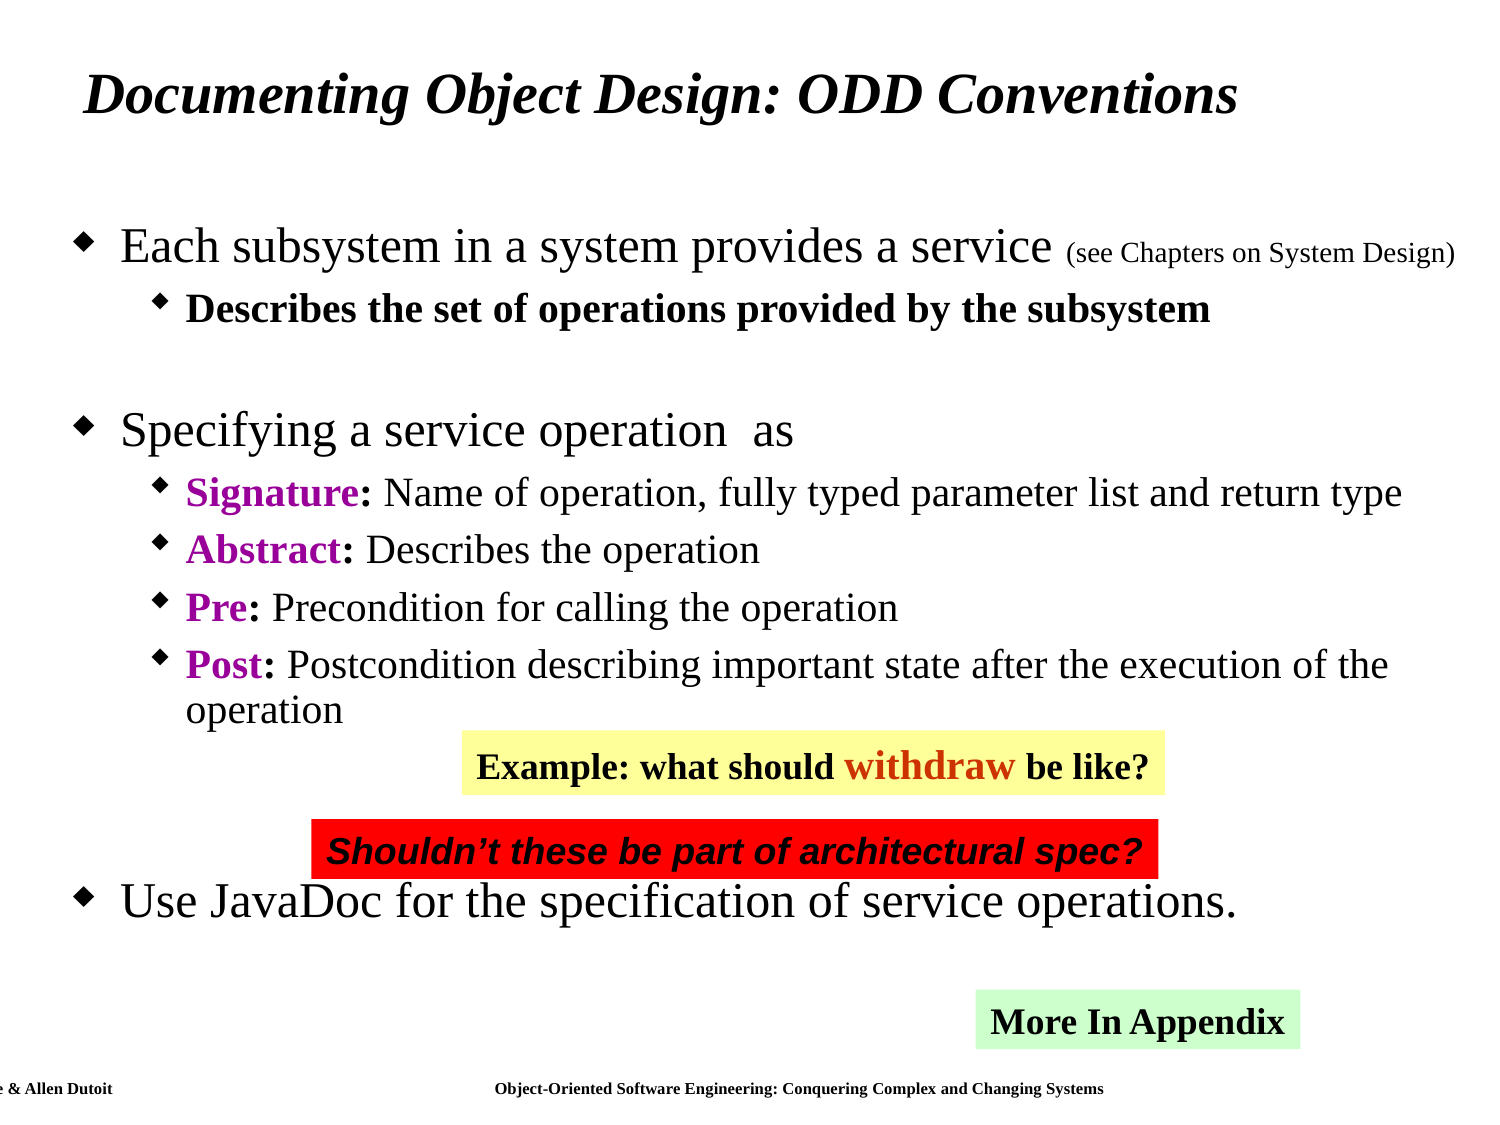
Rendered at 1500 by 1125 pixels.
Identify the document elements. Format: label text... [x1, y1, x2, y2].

title Documenting Object Design: ODD Conventions [68, 36, 1407, 153]
text_box More In Appendix [975, 989, 1301, 1050]
text_box Shouldn’t these be part of architectural spec? [311, 819, 1159, 879]
text_box Example: what should withdraw be like? [461, 730, 1165, 796]
list Each subsystem in a system provides a service (see Chapters on System Design) Describes the set of operations provided by the subsystem Specifying a service operation as Signature: Name of operation, fully typed parameter list and return type Abstract: Describes the operation Pre: Precondition for calling the operation Post: Postcondition describing important state after the execution of the operation Use JavaDoc for the specification of service operations. [58, 212, 1479, 1020]
